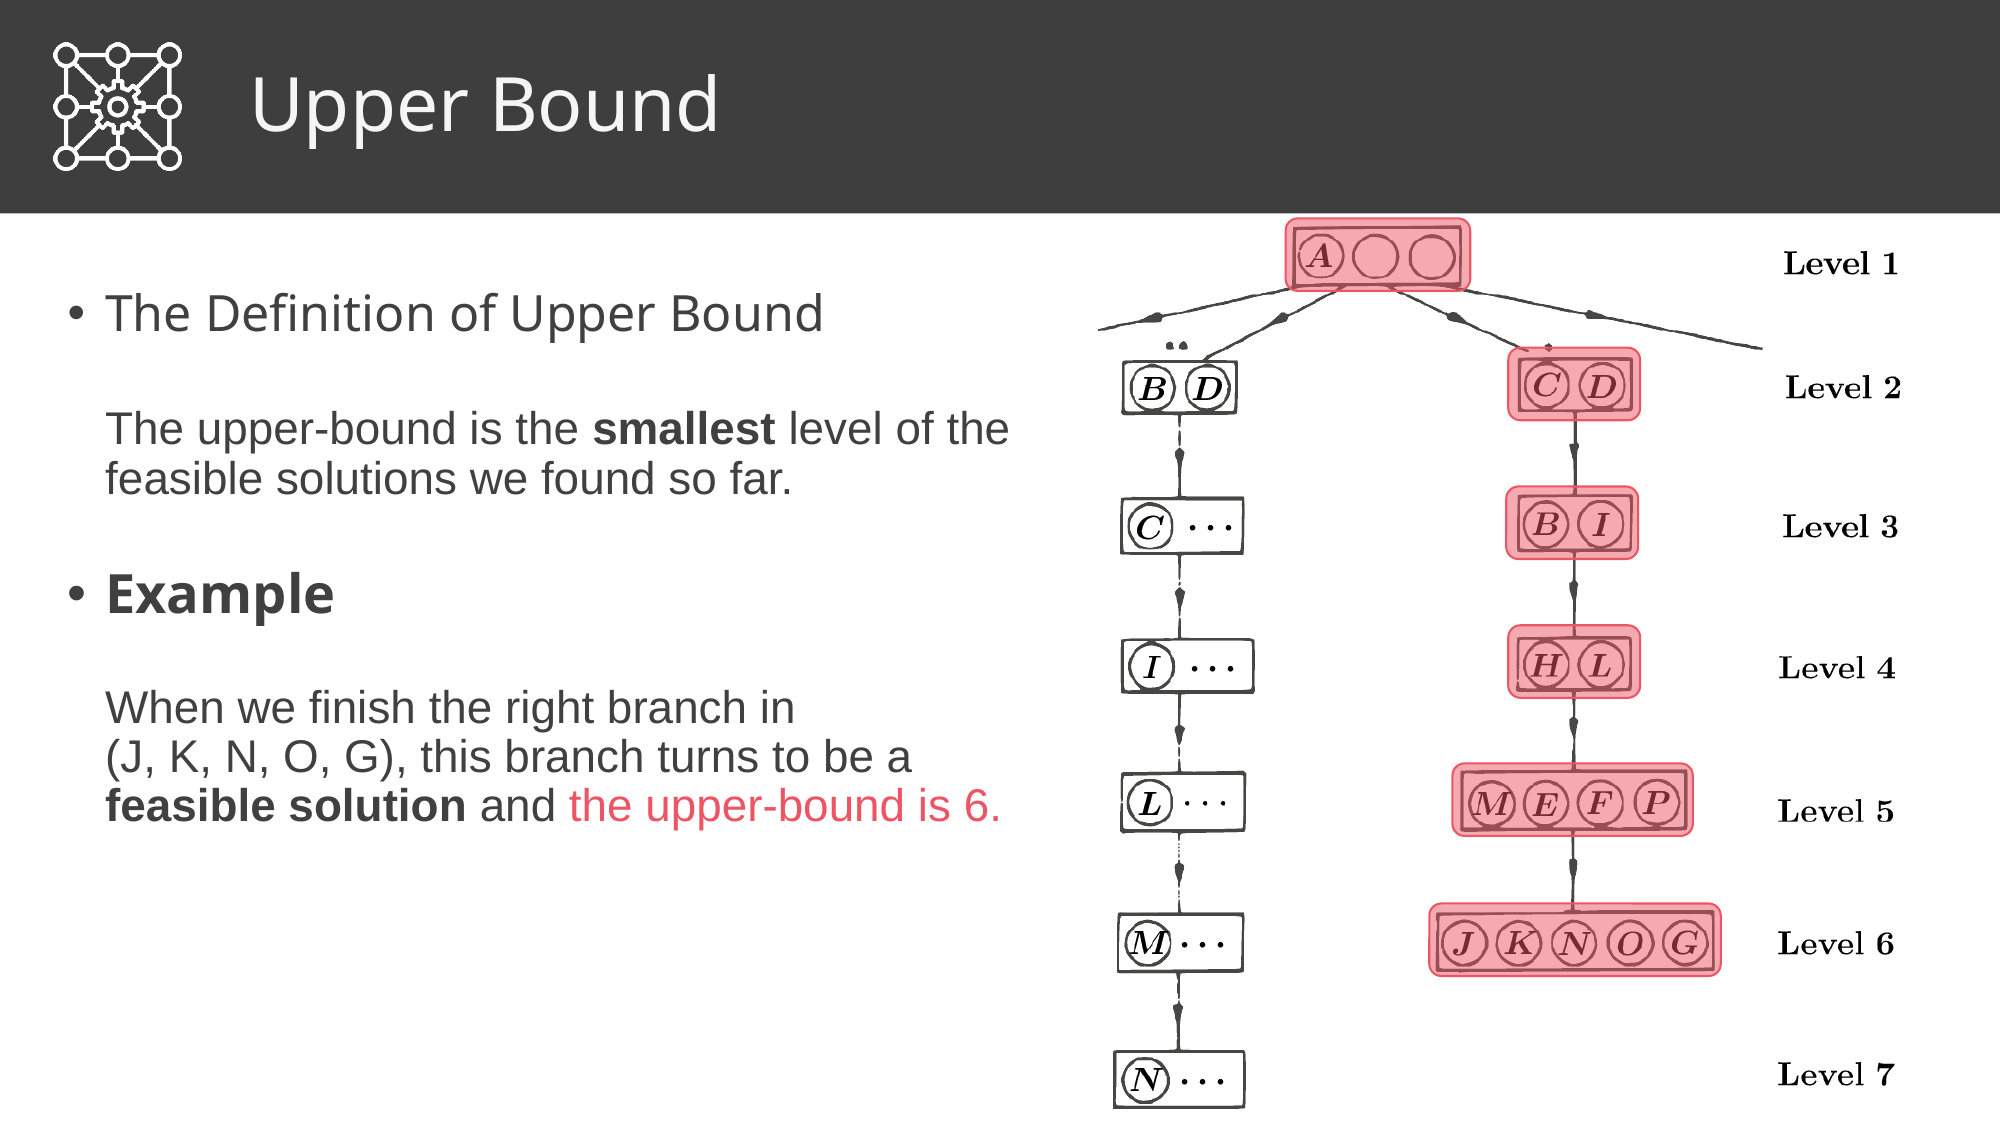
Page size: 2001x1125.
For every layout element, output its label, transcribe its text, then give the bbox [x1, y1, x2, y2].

text_box [1287, 217, 1469, 222]
title Upper Bound [234, 0, 2000, 214]
picture [53, 42, 182, 171]
text_box Example When we finish the right branch in (J, K, N, O, G), this branch turns to be a feasible solution and the upper-bound is 6. [52, 559, 1031, 953]
picture [1098, 222, 1914, 1112]
list The Definition of Upper Bound The upper-bound is the smallest level of the feasible solutions we found so far. [52, 281, 1031, 559]
